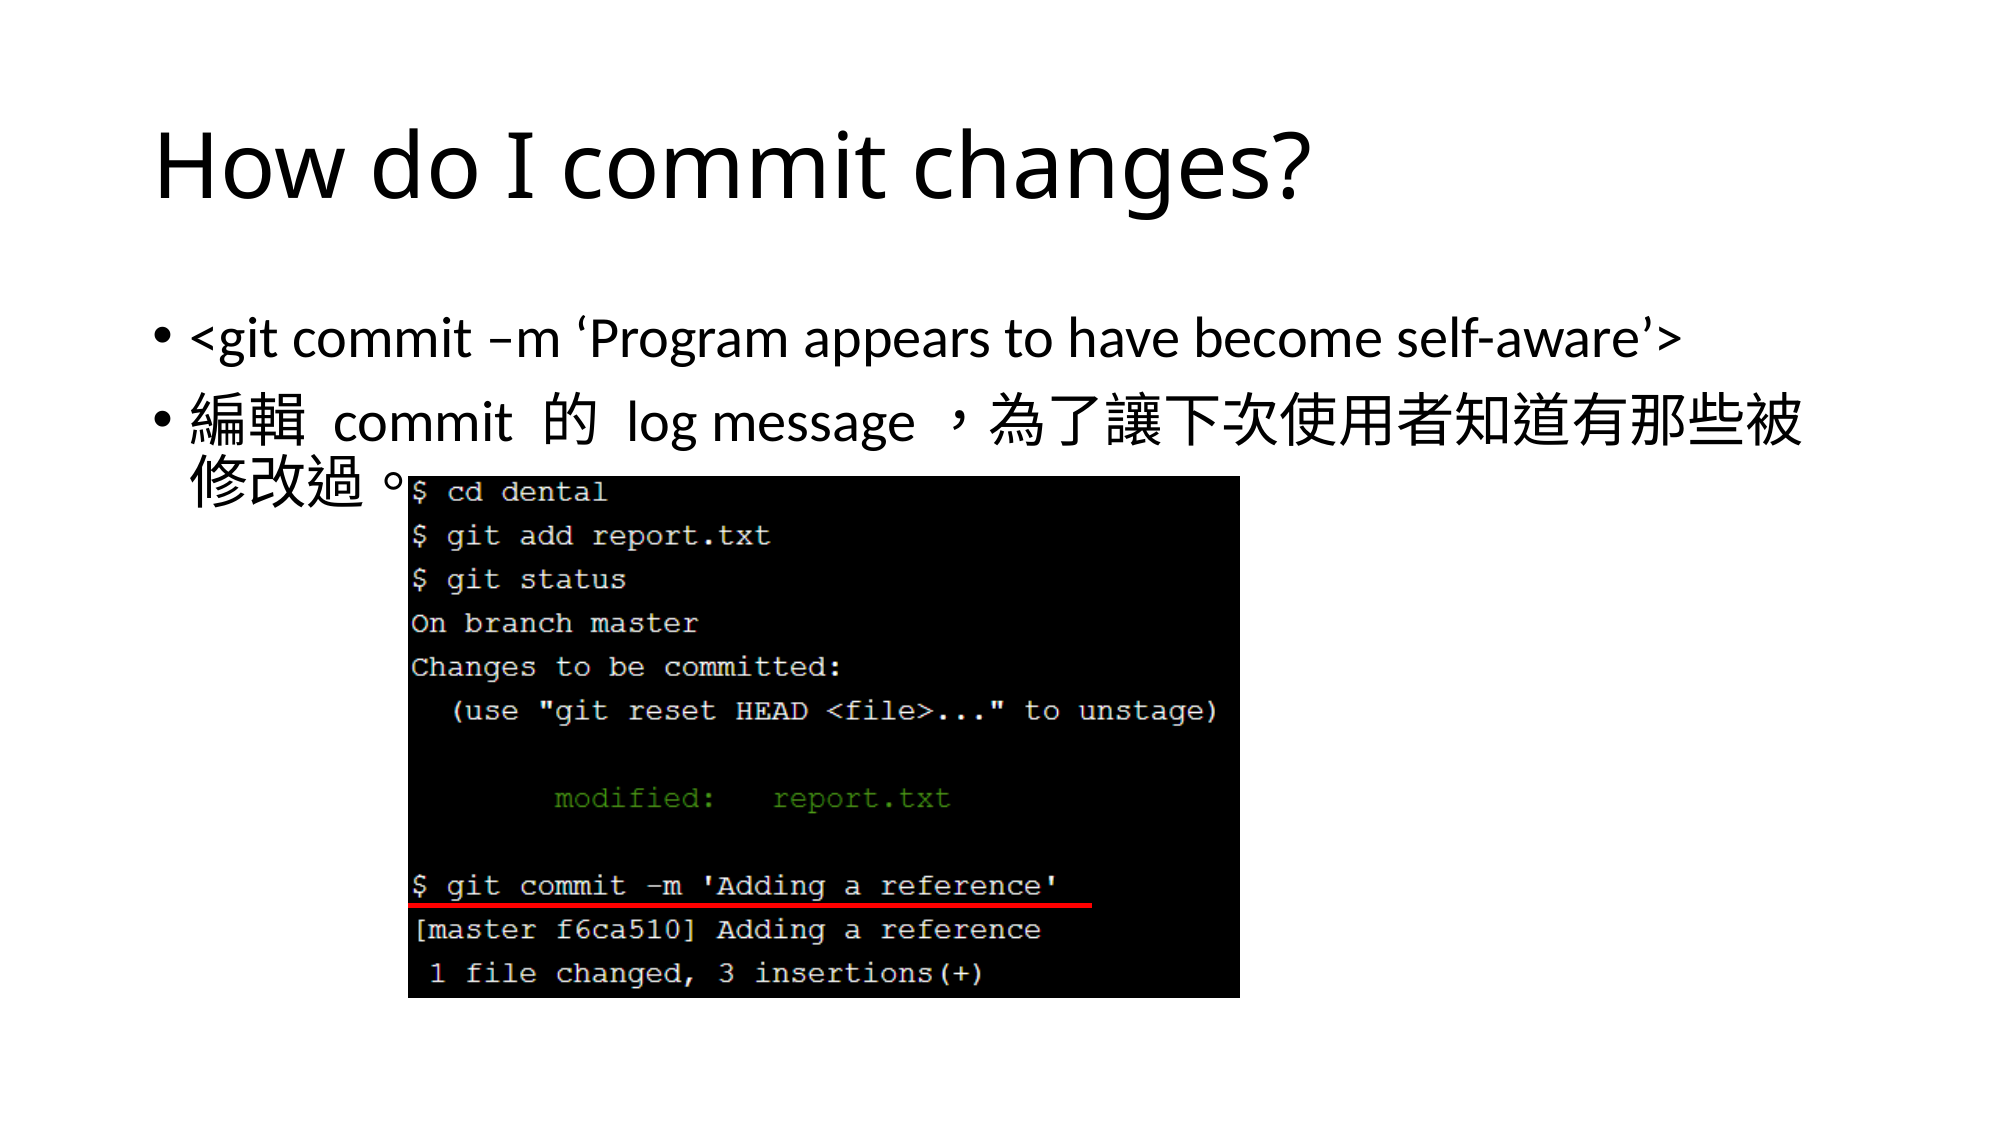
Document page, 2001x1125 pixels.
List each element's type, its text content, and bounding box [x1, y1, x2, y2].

list <git commit –m ‘Program appears to have become self-aware’> 編輯 commit 的 log message，為了讓下次使用者知道有那些被修改過。 [137, 299, 1863, 1014]
picture [408, 476, 1240, 998]
title How do I commit changes? [137, 59, 1863, 278]
